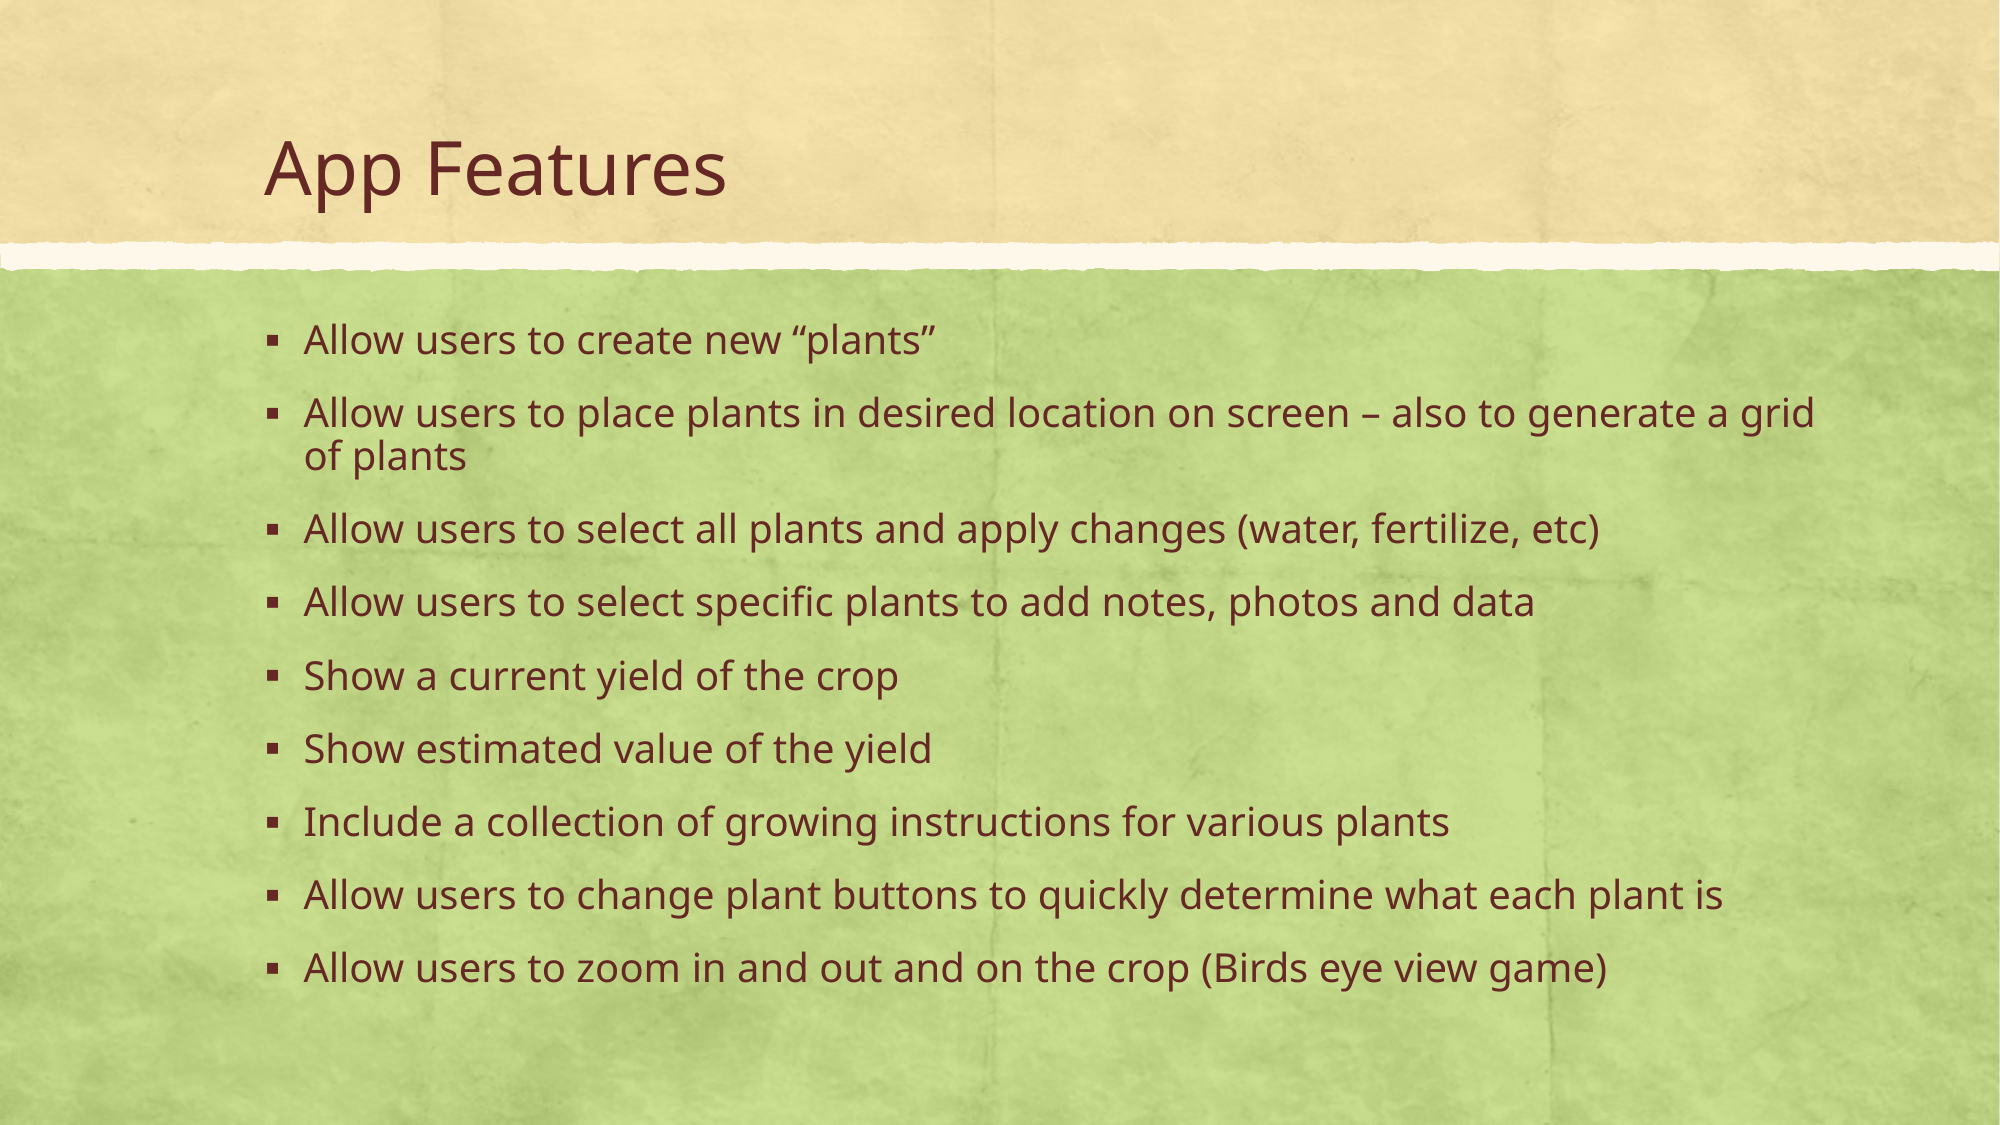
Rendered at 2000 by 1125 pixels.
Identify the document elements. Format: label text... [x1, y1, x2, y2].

list Allow users to create new “plants” Allow users to place plants in desired location on screen – also to generate a grid of plants Allow users to select all plants and apply changes (water, fertilize, etc) Allow users to select specific plants to add notes, photos and data Show a current yield of the crop Show estimated value of the yield Include a collection of growing instructions for various plants Allow users to change plant buttons to quickly determine what each plant is Allow users to zoom in and out and on the crop (Birds eye view game) [249, 312, 1863, 1013]
title App Features [249, 31, 1750, 219]
